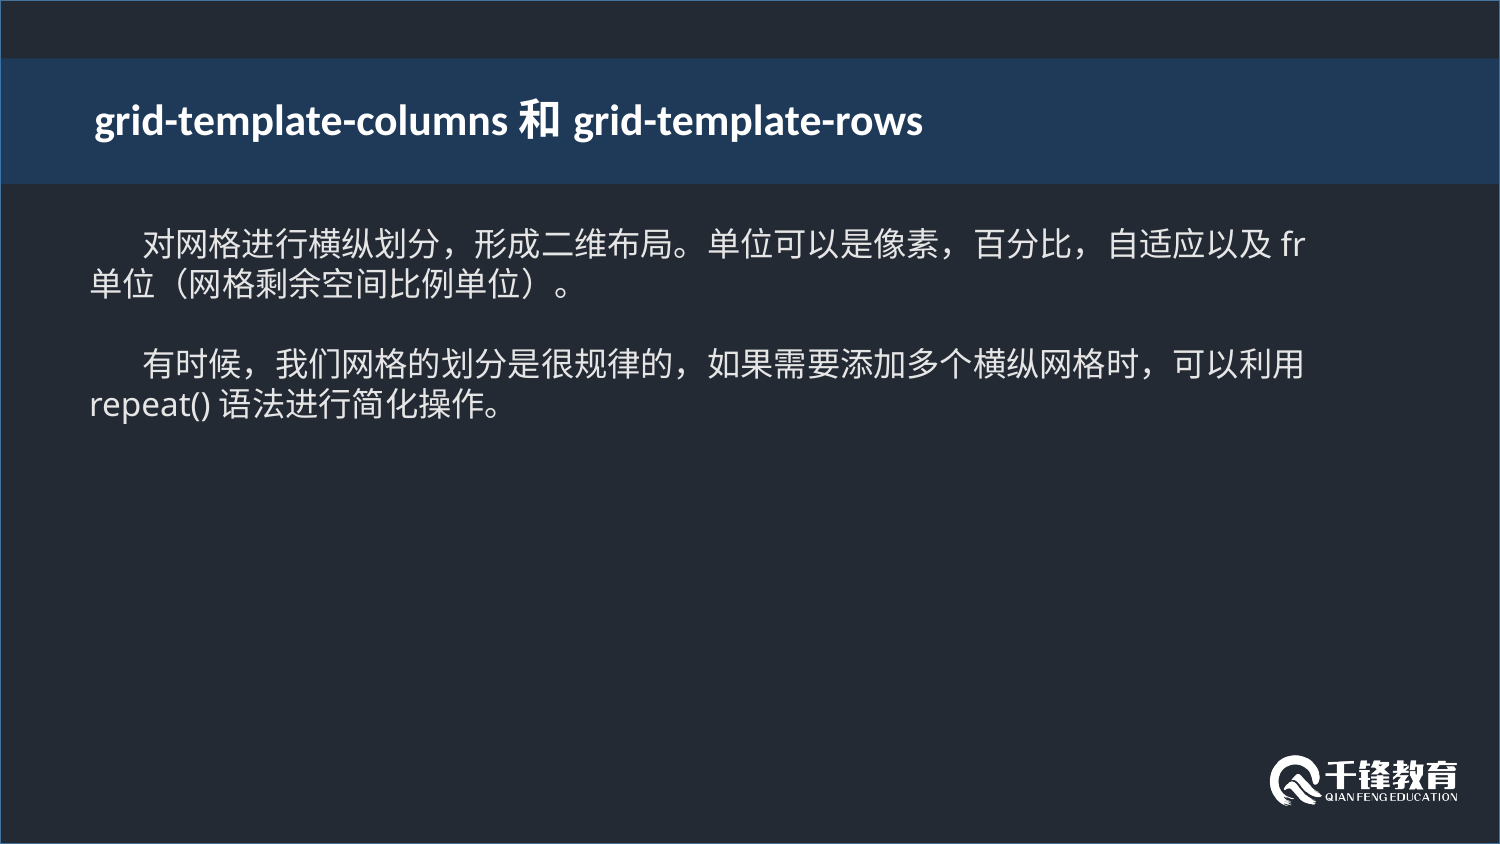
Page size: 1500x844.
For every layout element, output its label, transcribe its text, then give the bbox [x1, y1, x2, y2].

text_box [0, 57, 1500, 185]
text_box grid-template-columns和grid-template-rows [79, 84, 1461, 152]
text_box [0, 0, 1500, 57]
picture [1268, 751, 1461, 810]
text_box [0, 185, 1500, 844]
text_box 对网格进行横纵划分，形成二维布局。单位可以是像素，百分比，自适应以及fr单位（网格剩余空间比例单位）。 有时候，我们网格的划分是很规律的，如果需要添加多个横纵网格时，可以利用repeat()语法进行简化操作。 [74, 215, 1360, 480]
